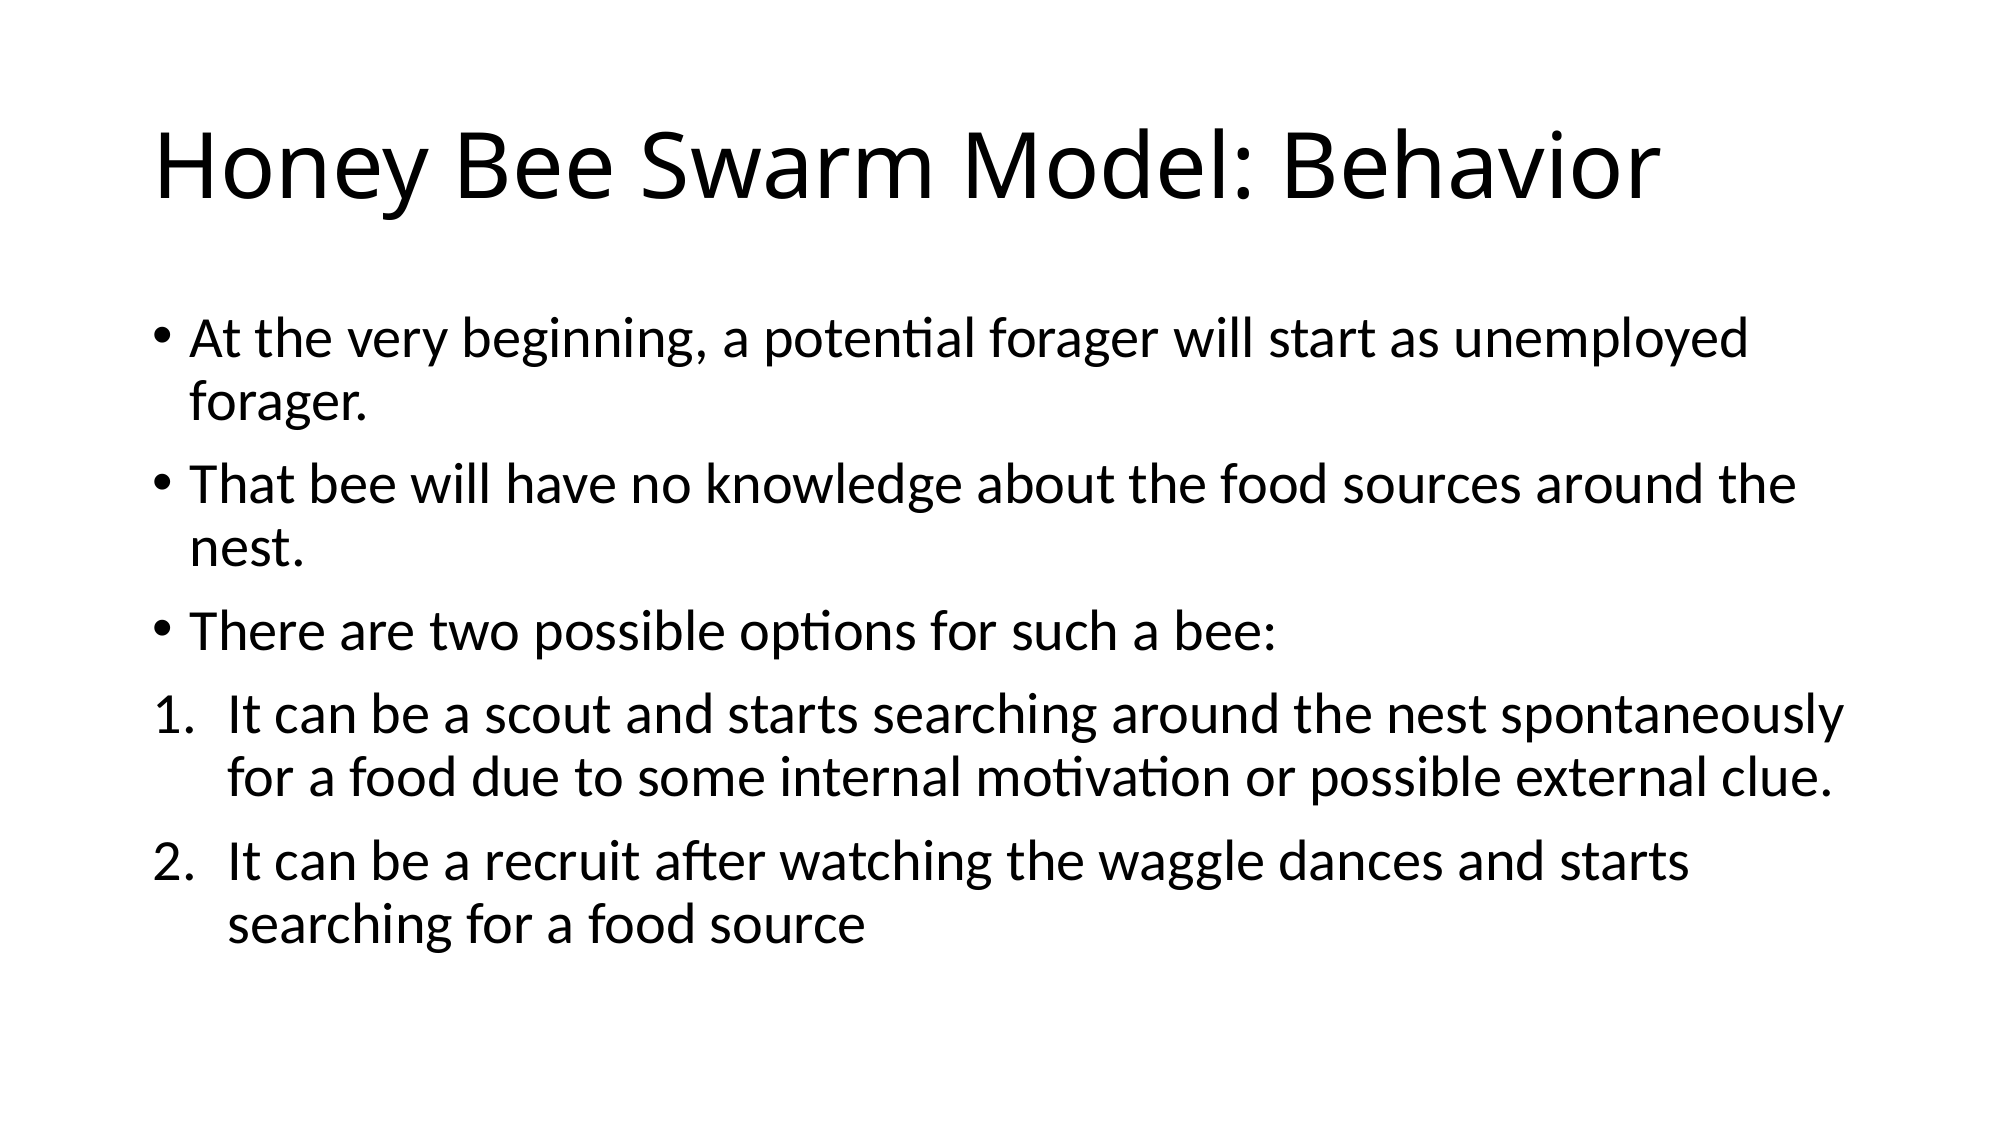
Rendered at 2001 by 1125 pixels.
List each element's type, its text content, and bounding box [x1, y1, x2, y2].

title Honey Bee Swarm Model: Behavior [137, 59, 1863, 278]
list At the very beginning, a potential forager will start as unemployed forager. That bee will have no knowledge about the food sources around the nest. There are two possible options for such a bee: It can be a scout and starts searching around the nest spontaneously for a food due to some internal motivation or possible external clue. It can be a recruit after watching the waggle dances and starts searching for a food source [137, 299, 1863, 1014]
